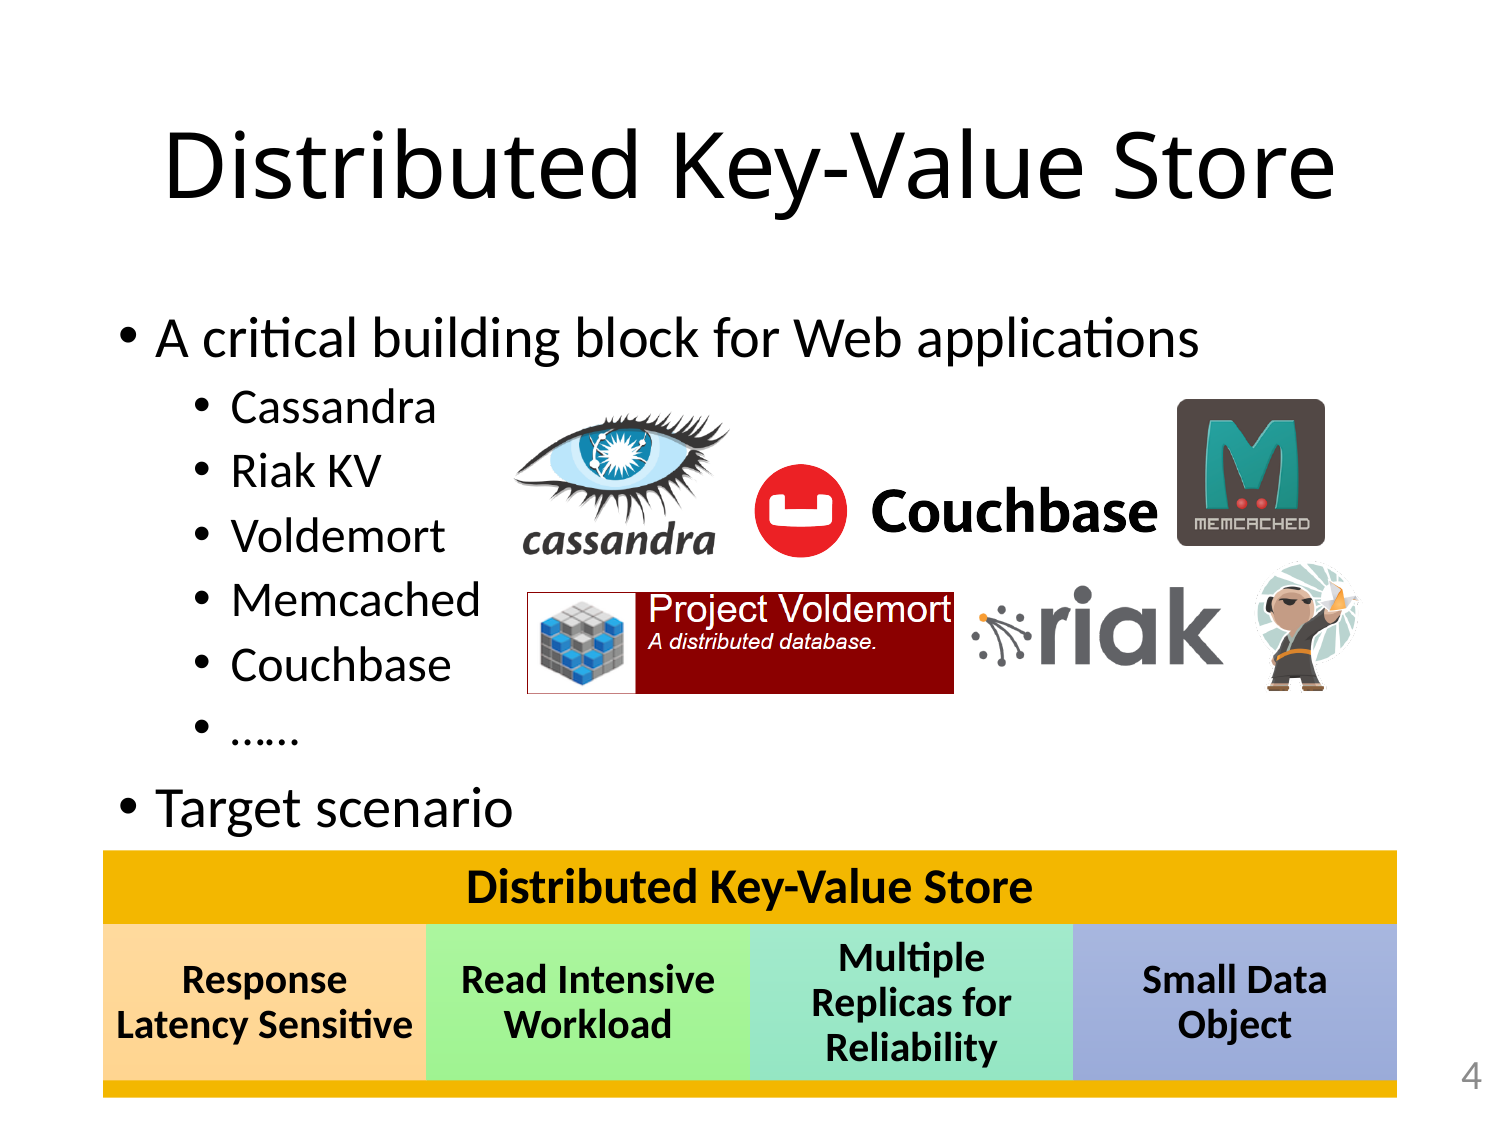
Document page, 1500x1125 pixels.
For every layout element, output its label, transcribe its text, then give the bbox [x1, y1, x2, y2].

list A critical building block for Web applications Cassandra Riak KV Voldemort Memcached Couchbase …… Target scenario [103, 299, 1397, 850]
picture [527, 464, 1373, 694]
picture [1177, 399, 1325, 546]
title Distributed Key-Value Store [103, 59, 1397, 278]
picture [509, 407, 734, 558]
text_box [103, 850, 1397, 1098]
slide_number 4 [1159, 1042, 1498, 1103]
